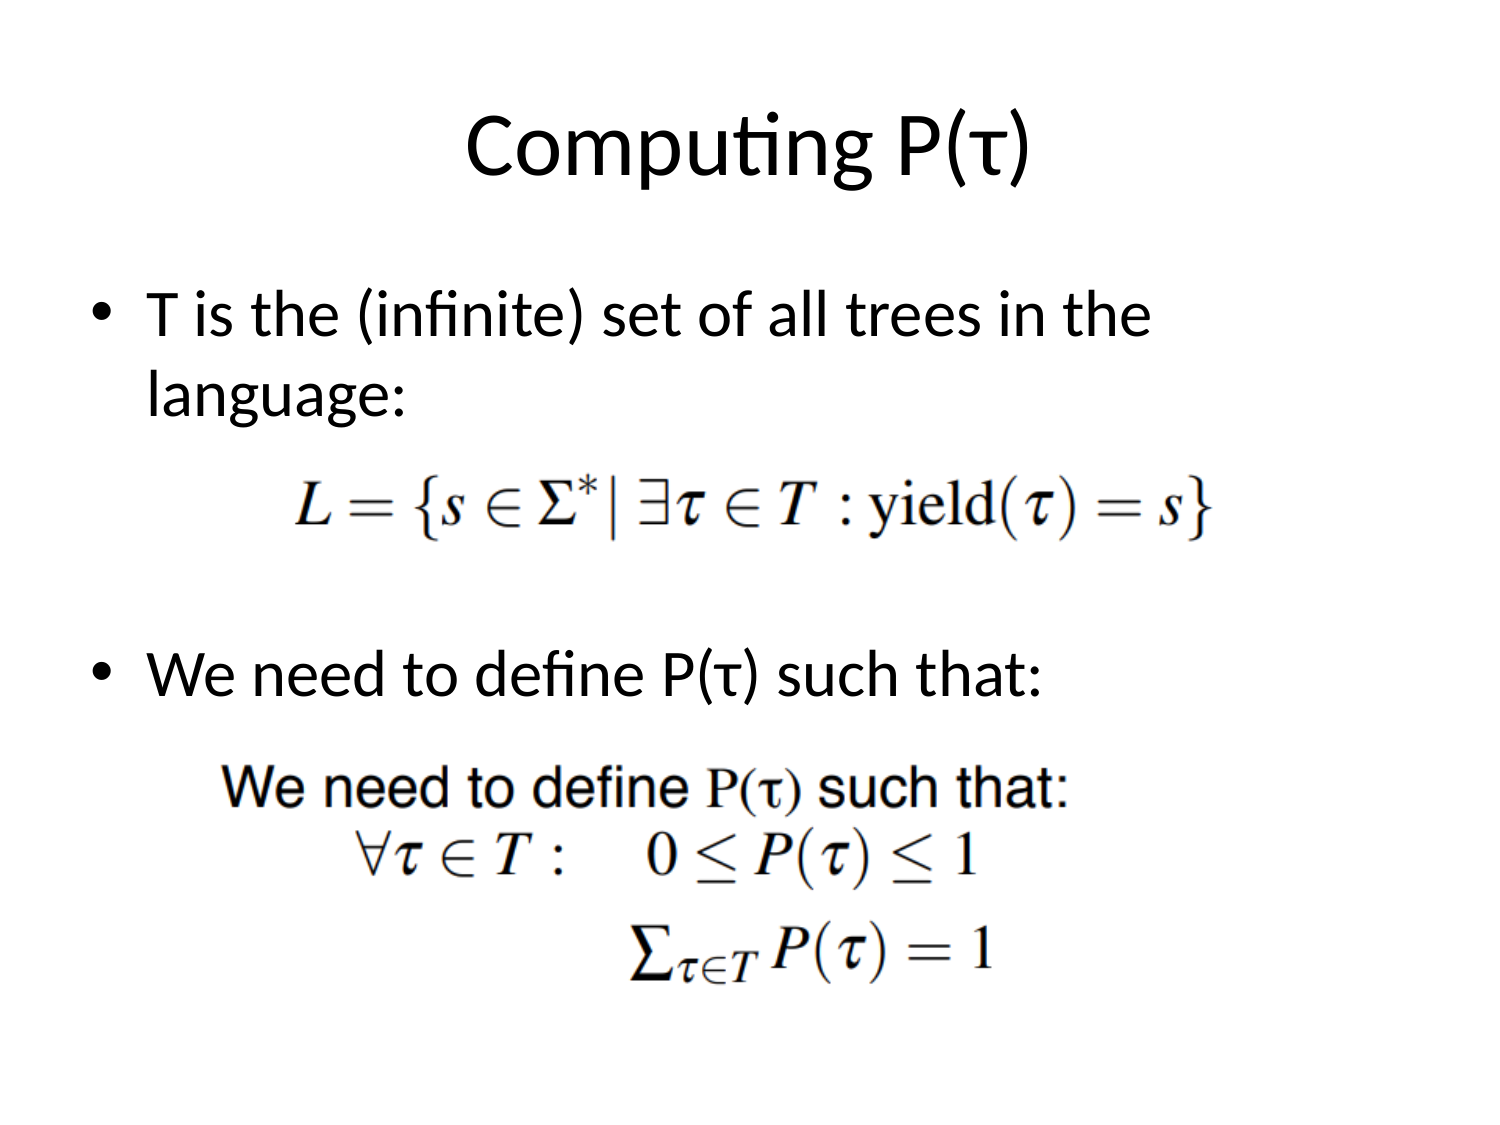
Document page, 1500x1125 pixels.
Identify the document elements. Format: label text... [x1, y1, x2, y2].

picture [212, 737, 1101, 1001]
picture [199, 449, 1263, 563]
list T is the (infinite) set of all trees in the language: We need to define P(τ) such that: [75, 262, 1425, 1005]
title Computing P(τ) [75, 45, 1425, 233]
